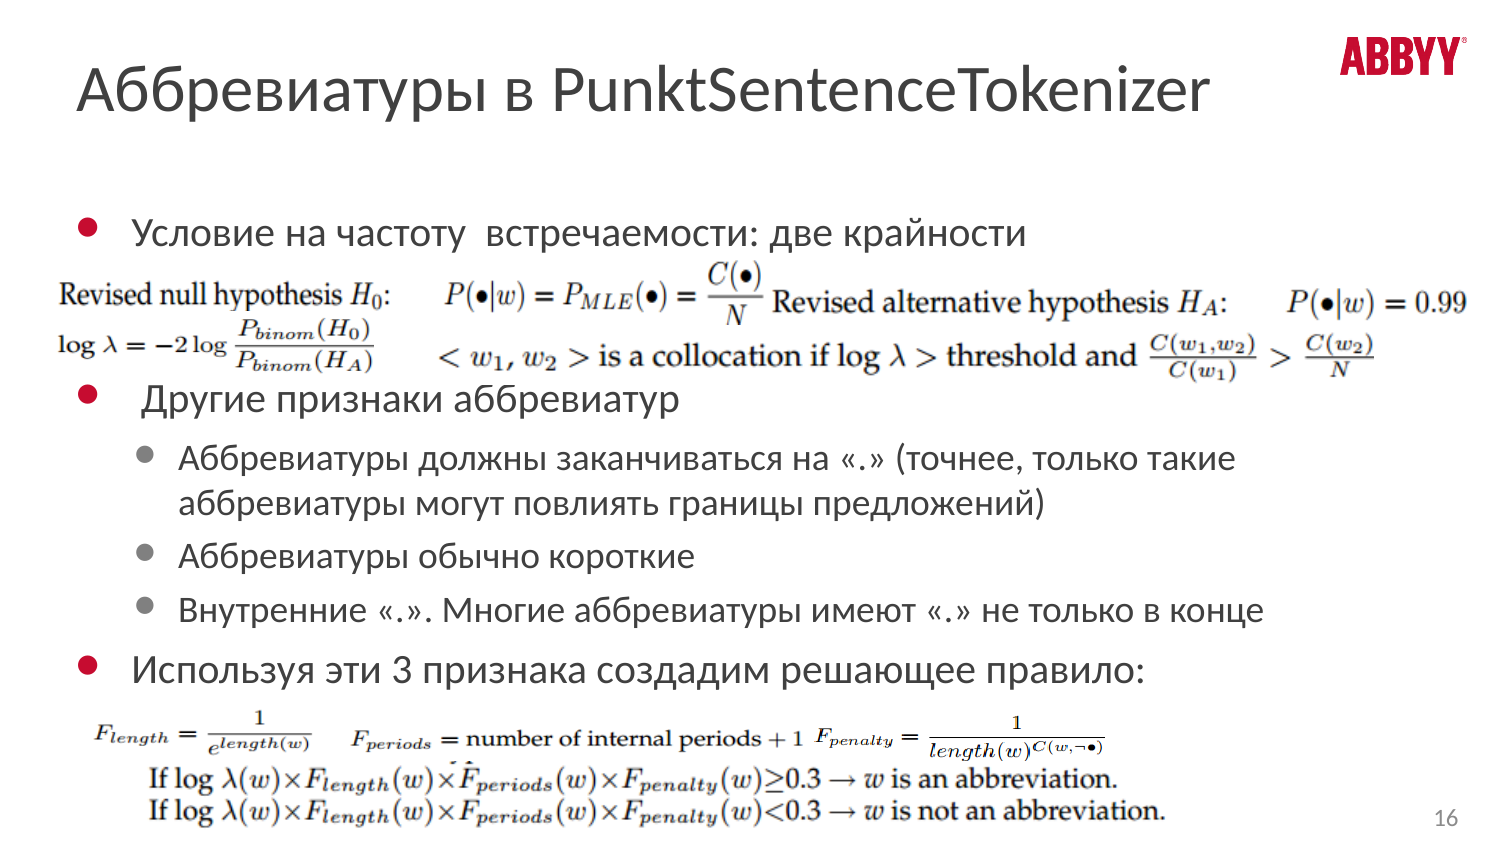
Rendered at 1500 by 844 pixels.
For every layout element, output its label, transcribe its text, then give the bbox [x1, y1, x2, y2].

list Условие на частоту встречаемости: две крайности Другие признаки аббревиатур Аббревиатуры должны заканчиваться на «.» (точнее, только такие аббревиатуры могут повлиять границы предложений) Аббревиатуры обычно короткие Внутренние «.». Многие аббревиатуры имеют «.» не только в конце Используя эти 3 признака создадим решающее правило: [75, 334, 1424, 794]
list Условие на частоту встречаемости: две крайности Другие признаки аббревиатур Аббревиатуры должны заканчиваться на «.» (точнее, только такие аббревиатуры могут повлиять границы предложений) Аббревиатуры обычно короткие Внутренние «.». Многие аббревиатуры имеют «.» не только в конце Используя эти 3 признака создадим решающее правило: [75, 196, 1424, 274]
picture [33, 259, 1474, 385]
picture [1340, 37, 1467, 75]
slide_number 16 [1179, 793, 1459, 830]
footer [75, 794, 349, 840]
title Аббревиатуры в PunktSentenceTokenizer [76, 45, 1294, 192]
picture [92, 702, 1176, 831]
